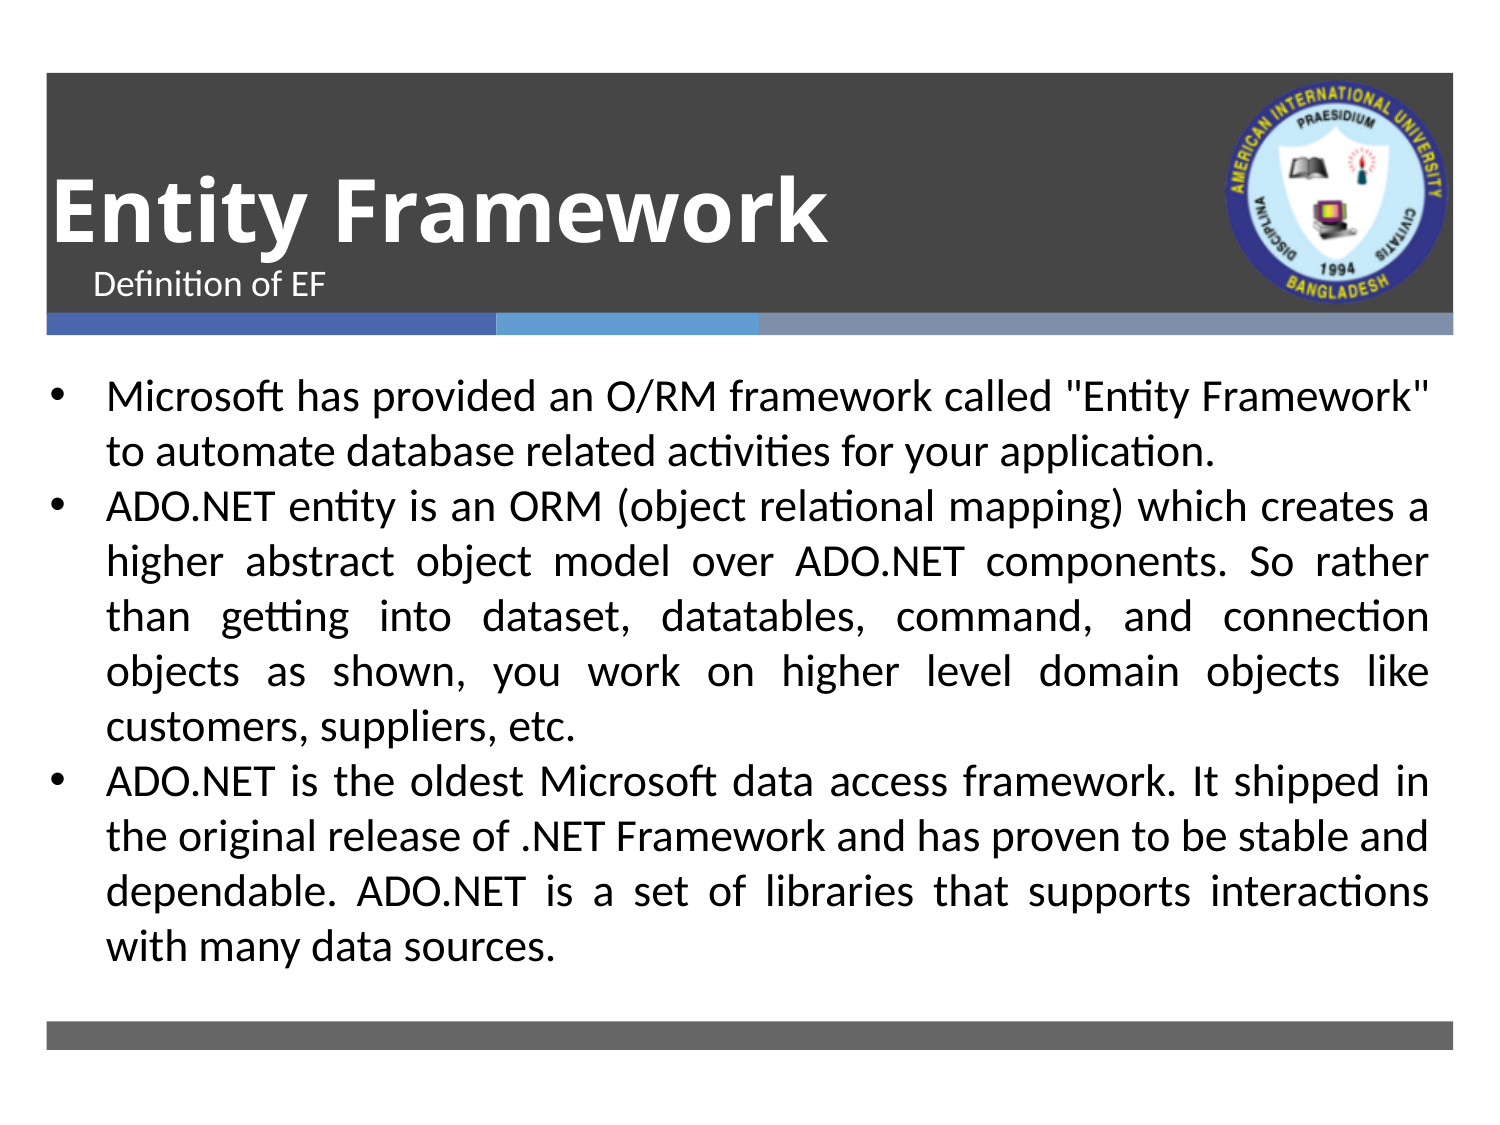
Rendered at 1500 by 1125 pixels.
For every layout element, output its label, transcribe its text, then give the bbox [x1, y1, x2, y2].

text_box Microsoft has provided an O/RM framework called "Entity Framework" to automate database related activities for your application. ADO.NET entity is an ORM (object relational mapping) which creates a higher abstract object model over ADO.NET components. So rather than getting into dataset, datatables, command, and connection objects as shown, you work on higher level domain objects like customers, suppliers, etc. ADO.NET is the oldest Microsoft data access framework. It shipped in the original release of .NET Framework and has proven to be stable and dependable. ADO.NET is a set of libraries that supports interactions with many data sources. [34, 358, 1446, 979]
subtitle Definition of EF [78, 251, 1351, 331]
picture [1351, 75, 1454, 310]
title Entity Framework [34, 73, 1351, 268]
